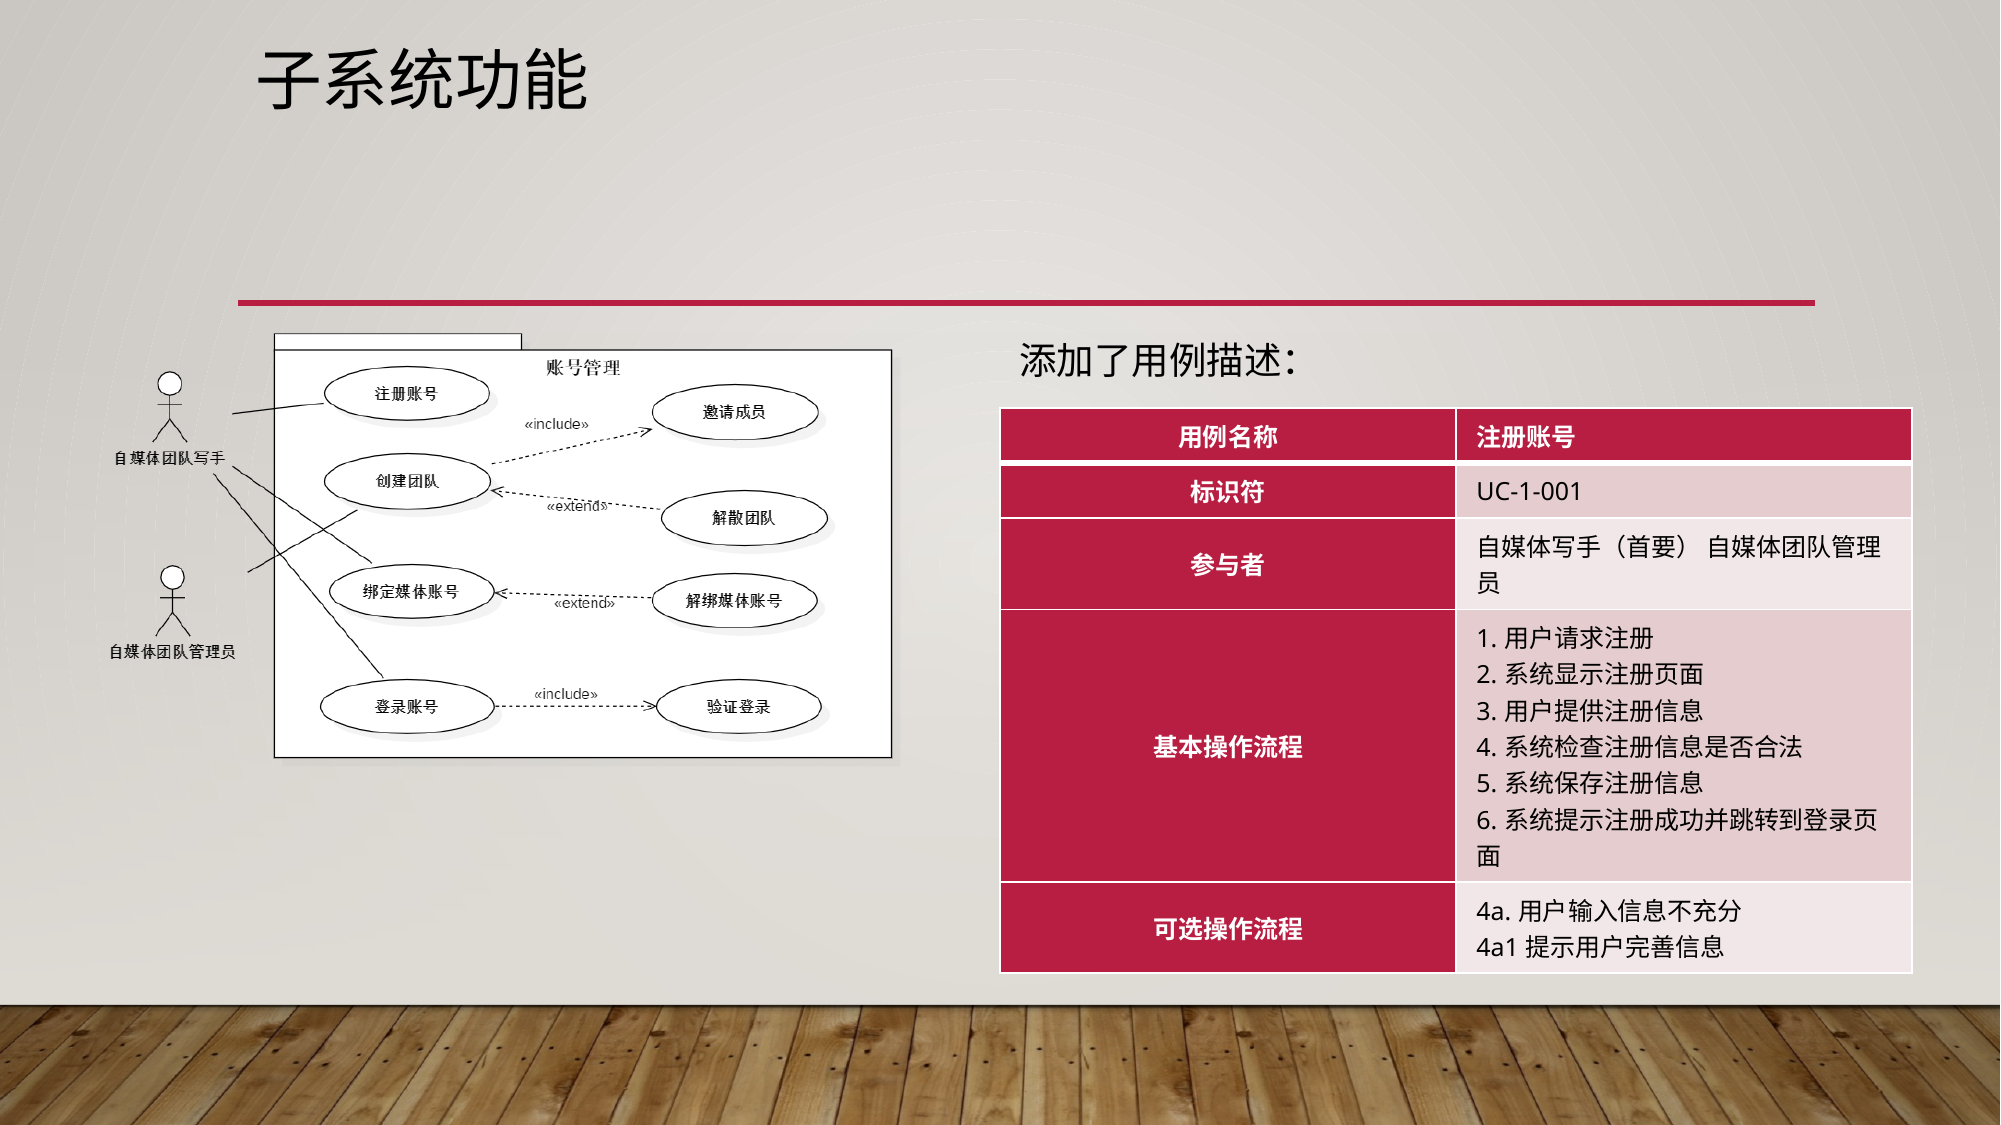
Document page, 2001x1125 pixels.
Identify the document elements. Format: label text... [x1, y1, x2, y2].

table_cell 标识符 [1001, 466, 1455, 517]
table_cell 参与者 [1001, 519, 1455, 609]
table_cell 4a.用户输入信息不充分 4a1提示用户完善信息 [1457, 883, 1911, 972]
text_box 添加了用例描述： [1004, 329, 1335, 390]
table_cell 可选操作流程 [1001, 883, 1455, 972]
picture [87, 321, 937, 804]
table_cell 自媒体写手（首要） 自媒体团队管理员 [1457, 519, 1911, 609]
title 子系统功能 [240, 39, 1816, 212]
table_cell 1.用户请求注册 2.系统显示注册页面 3.用户提供注册信息 4.系统检查注册信息是否合法 5.系统保存注册信息 6.系统提示注册成功并跳转到登录页面 [1457, 610, 1911, 881]
picture [0, 1005, 2000, 1125]
table_cell UC-1-001 [1457, 466, 1911, 517]
table_header 注册账号 [1457, 409, 1911, 460]
table_cell 基本操作流程 [1001, 610, 1455, 881]
table_header 用例名称 [1001, 409, 1455, 460]
